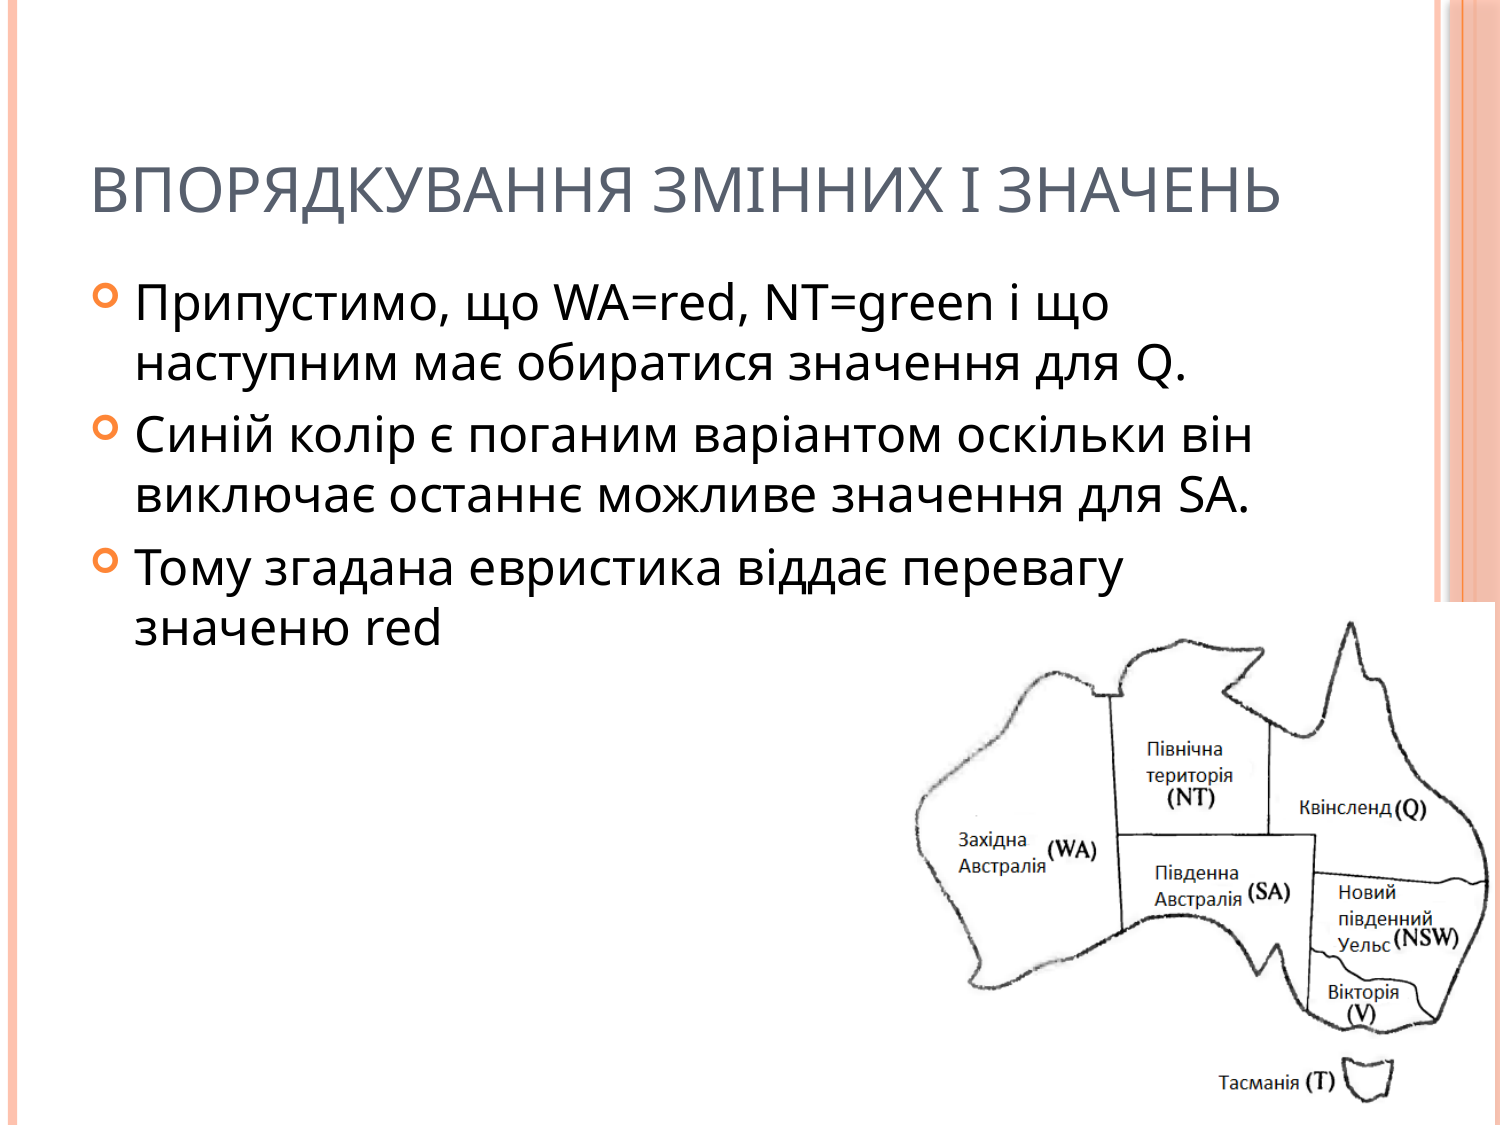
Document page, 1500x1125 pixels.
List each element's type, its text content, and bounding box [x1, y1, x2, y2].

list Припустимо, що WA=red, NT=green і що наступним має обиратися значення для Q. Синій колір є поганим варіантом оскільки він виключає останнє можливе значення для SA. Тому згадана евристика віддає перевагу значеню red [75, 262, 1300, 1062]
picture [891, 602, 1495, 1125]
title Впорядкування змінних і значень [75, 45, 1300, 233]
